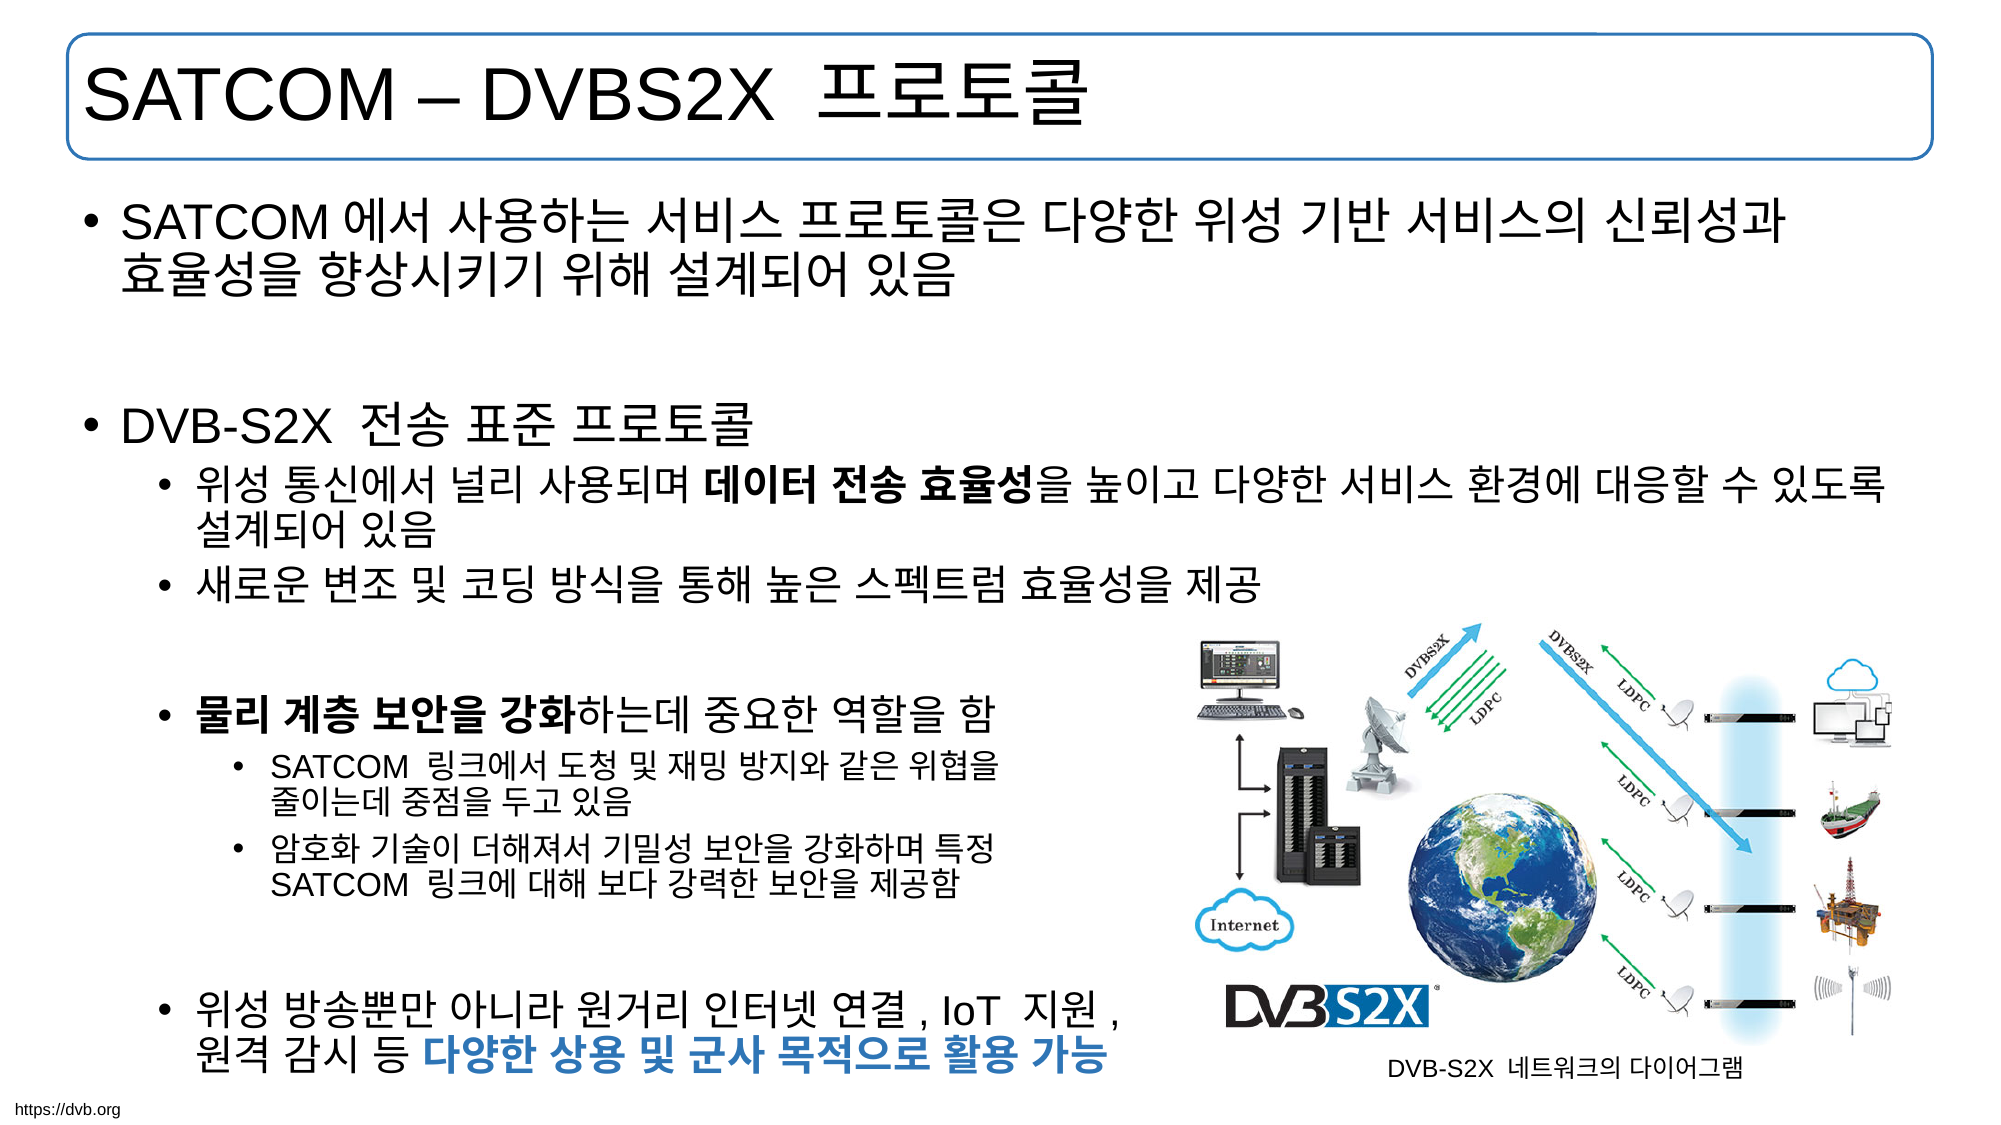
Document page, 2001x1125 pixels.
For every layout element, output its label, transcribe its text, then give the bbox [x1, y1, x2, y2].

text_box https://dvb.org [0, 1090, 1498, 1125]
title SATCOM – DVBS2X 프로토콜 [67, 34, 1933, 160]
picture [1179, 609, 1914, 1046]
list SATCOM에서 사용하는 서비스 프로토콜은 다양한 위성 기반 서비스의 신뢰성과 효율성을 향상시키기 위해 설계되어 있음 DVB-S2X 전송 표준 프로토콜 위성 통신에서 널리 사용되며 데이터 전송 효율성을 높이고 다양한 서비스 환경에 대응할 수 있도록 설계되어 있음 새로운 변조 및 코딩 방식을 통해 높은 스펙트럼 효율성을 제공 물리 계층 보안을 강화하는데 중요한 역할을 함 SATCOM 링크에서 도청 및 재밍 방지와 같은 위협을 줄이는데 중점을 두고 있음 암호화 기술이 더해져서 기밀성 보안을 강화하며 특정 SATCOM 링크에 대해 보다 강력한 보안을 제공함 위성 방송뿐만 아니라 원거리 인터넷 연결, IoT 지원, 원격 감시 등 다양한 상용 및 군사 목적으로 활용 가능 [67, 189, 1933, 1091]
text_box DVB-S2X 네트워크의 다이어그램 [1359, 1046, 1772, 1090]
